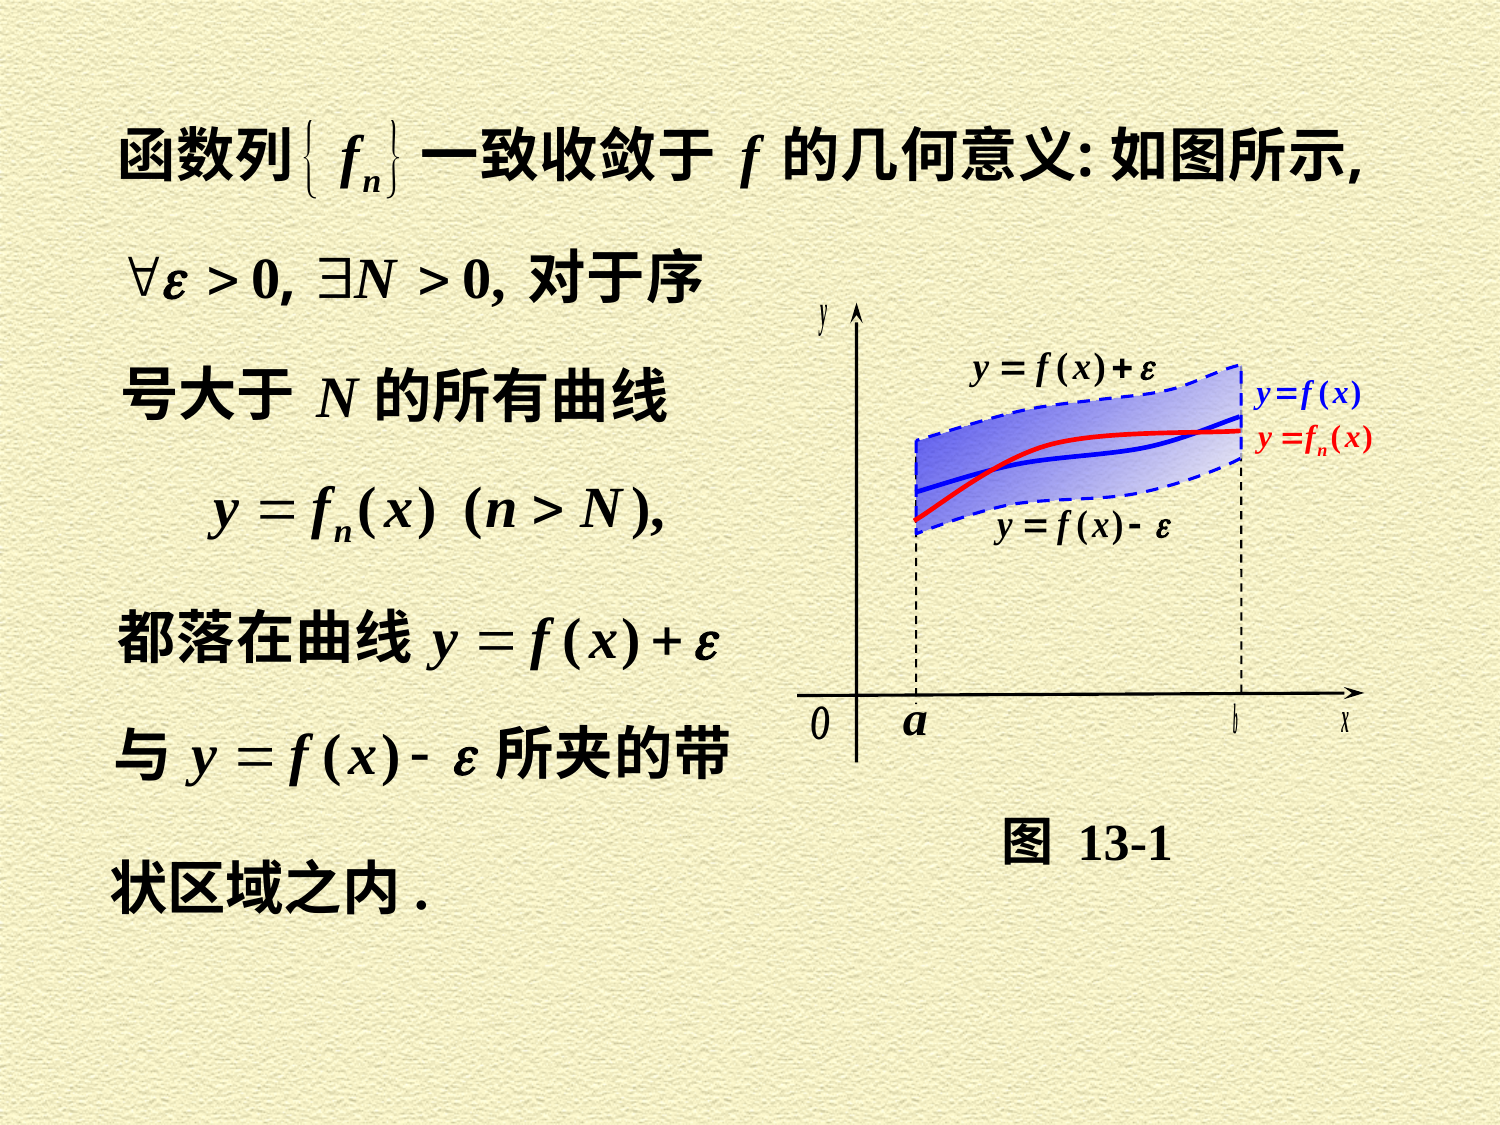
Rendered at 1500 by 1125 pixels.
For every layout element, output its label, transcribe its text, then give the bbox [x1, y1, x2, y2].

picture [0, 0, 1500, 1125]
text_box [116, 607, 746, 678]
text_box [119, 120, 1365, 205]
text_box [104, 349, 687, 437]
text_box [98, 710, 734, 797]
text_box 状区域之内. [94, 843, 444, 929]
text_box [116, 243, 709, 317]
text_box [202, 477, 668, 549]
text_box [797, 298, 1383, 871]
